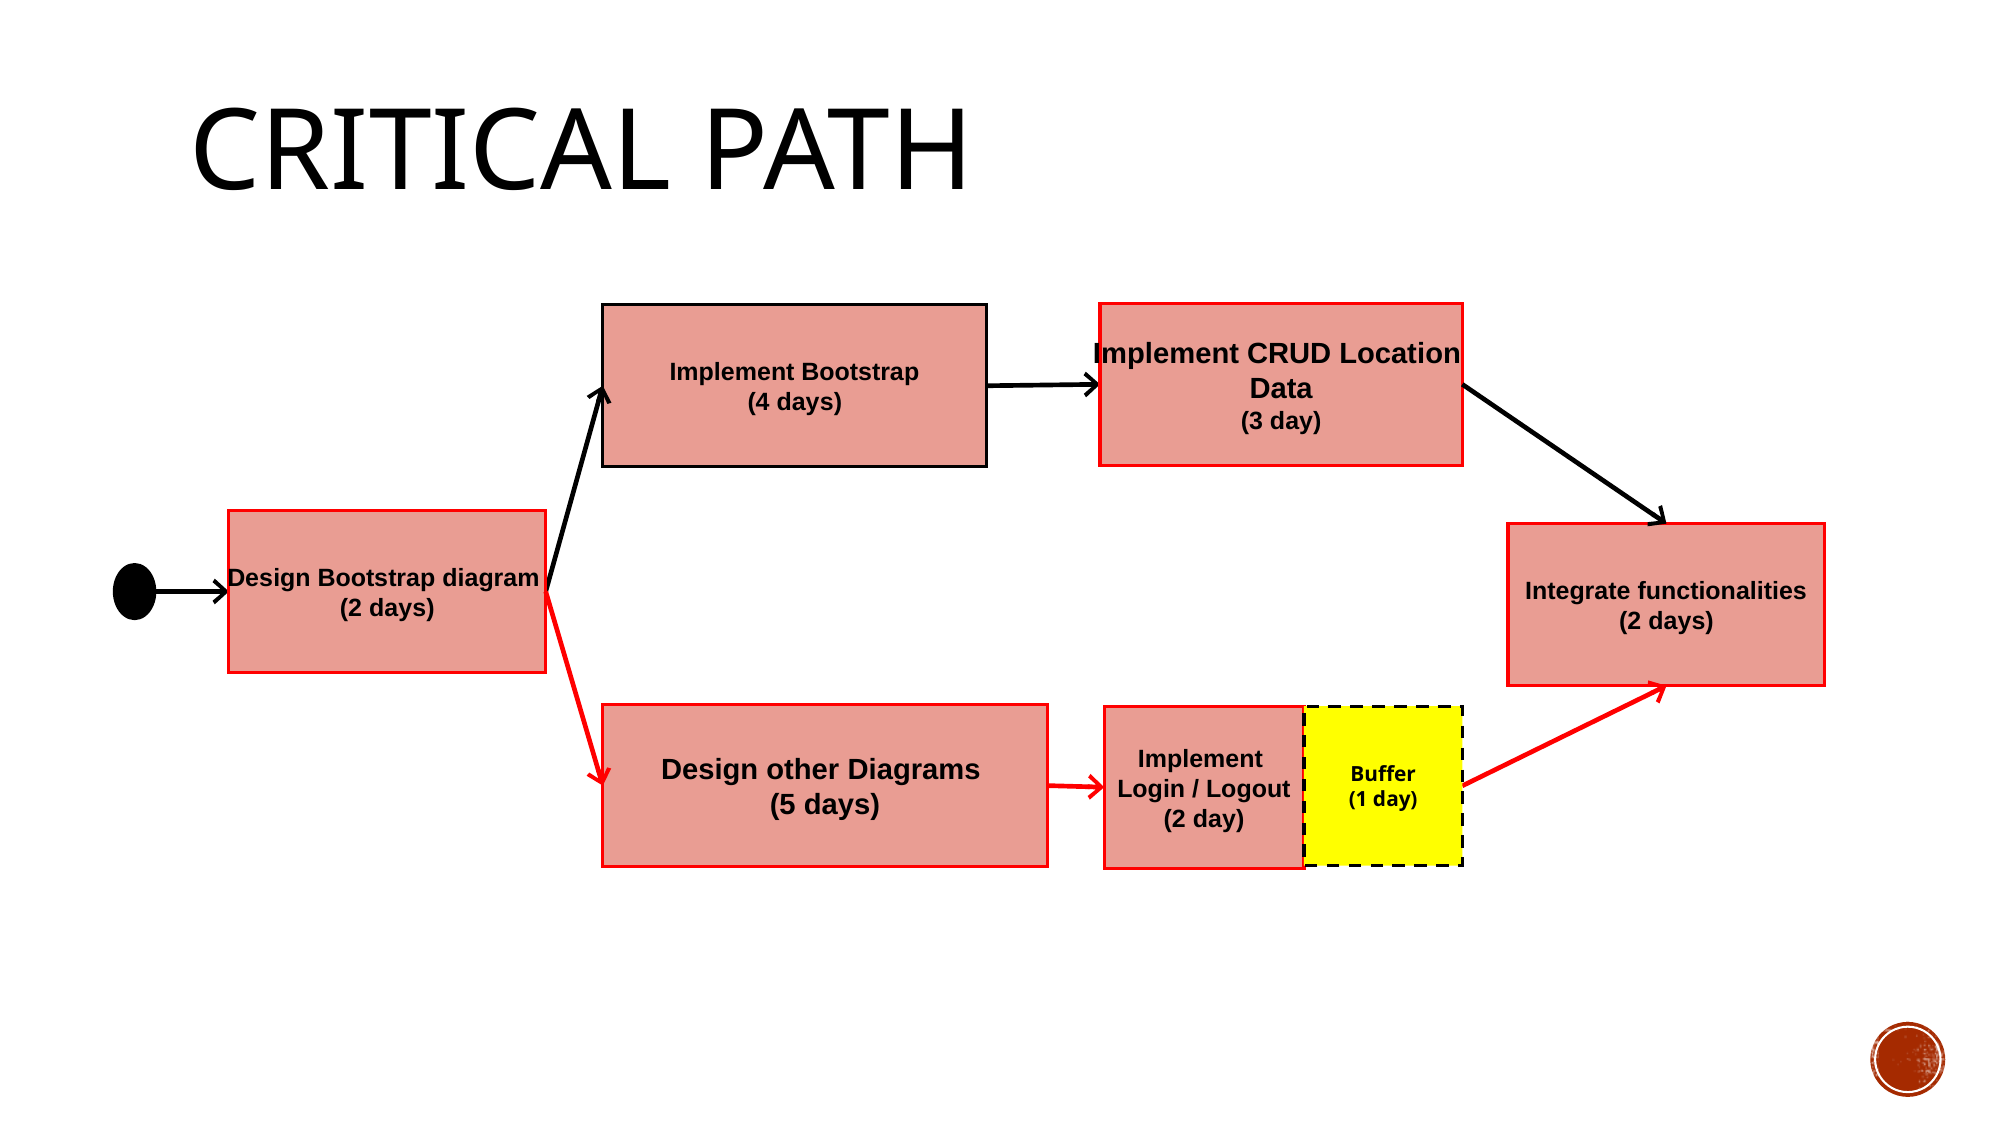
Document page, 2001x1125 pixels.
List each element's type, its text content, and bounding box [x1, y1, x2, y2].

title Critical Path [174, 21, 1825, 286]
text_box Integrate functionalities (2 days) [1508, 523, 1825, 686]
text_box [549, 388, 601, 590]
text_box Implement Login / Logout (2 day) [1104, 706, 1304, 869]
text_box Design Bootstrap diagram (2 days) [228, 510, 546, 673]
text_box Buffer (1 day) [1303, 706, 1463, 866]
text_box Implement Bootstrap (4 days) [602, 304, 987, 467]
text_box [549, 593, 601, 784]
text_box Implement CRUD Location Data (3 day) [1099, 303, 1463, 466]
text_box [1465, 387, 1665, 522]
text_box [114, 564, 155, 619]
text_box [1464, 688, 1665, 784]
text_box Design other Diagrams (5 days) [602, 704, 1048, 867]
